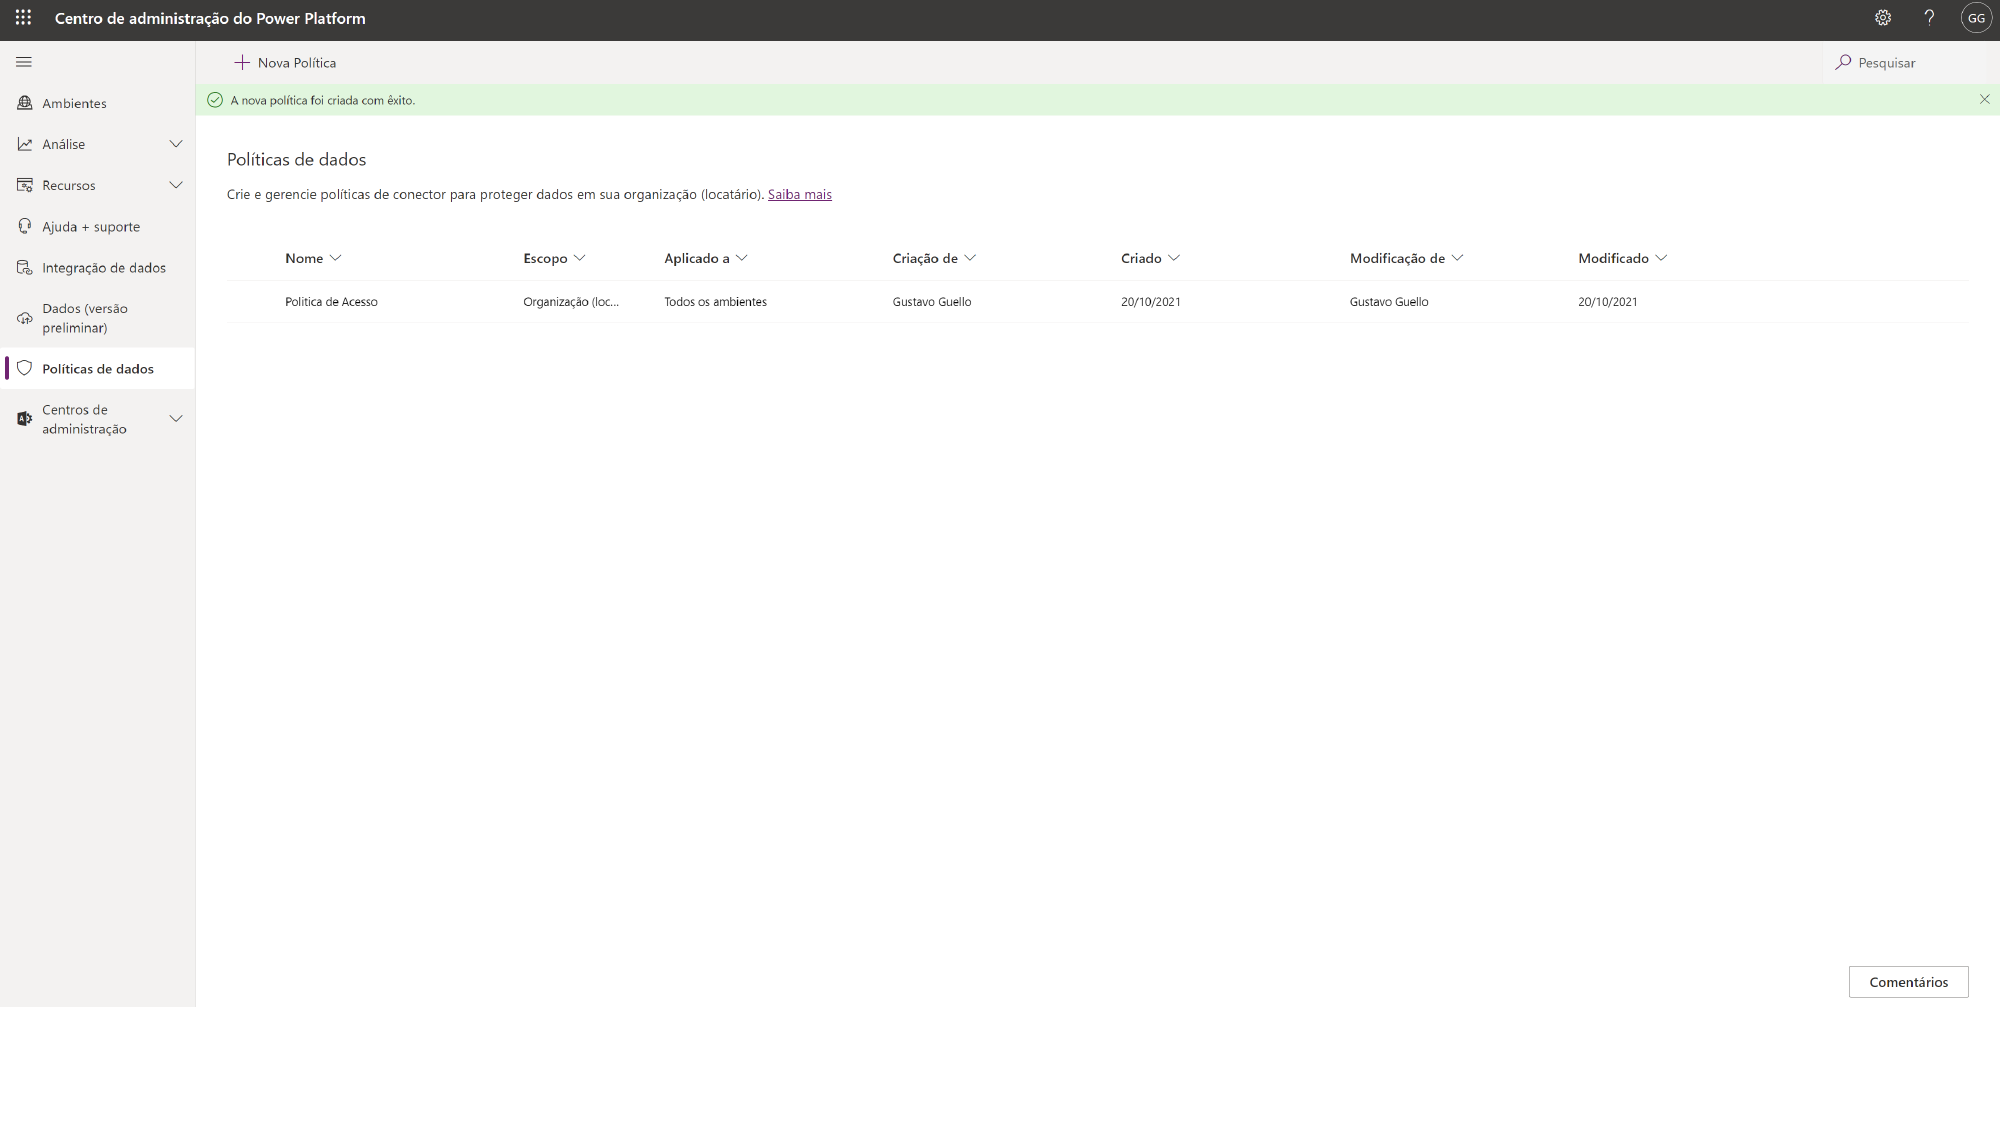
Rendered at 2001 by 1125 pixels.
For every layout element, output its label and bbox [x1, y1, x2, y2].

picture [0, 0, 2000, 1007]
